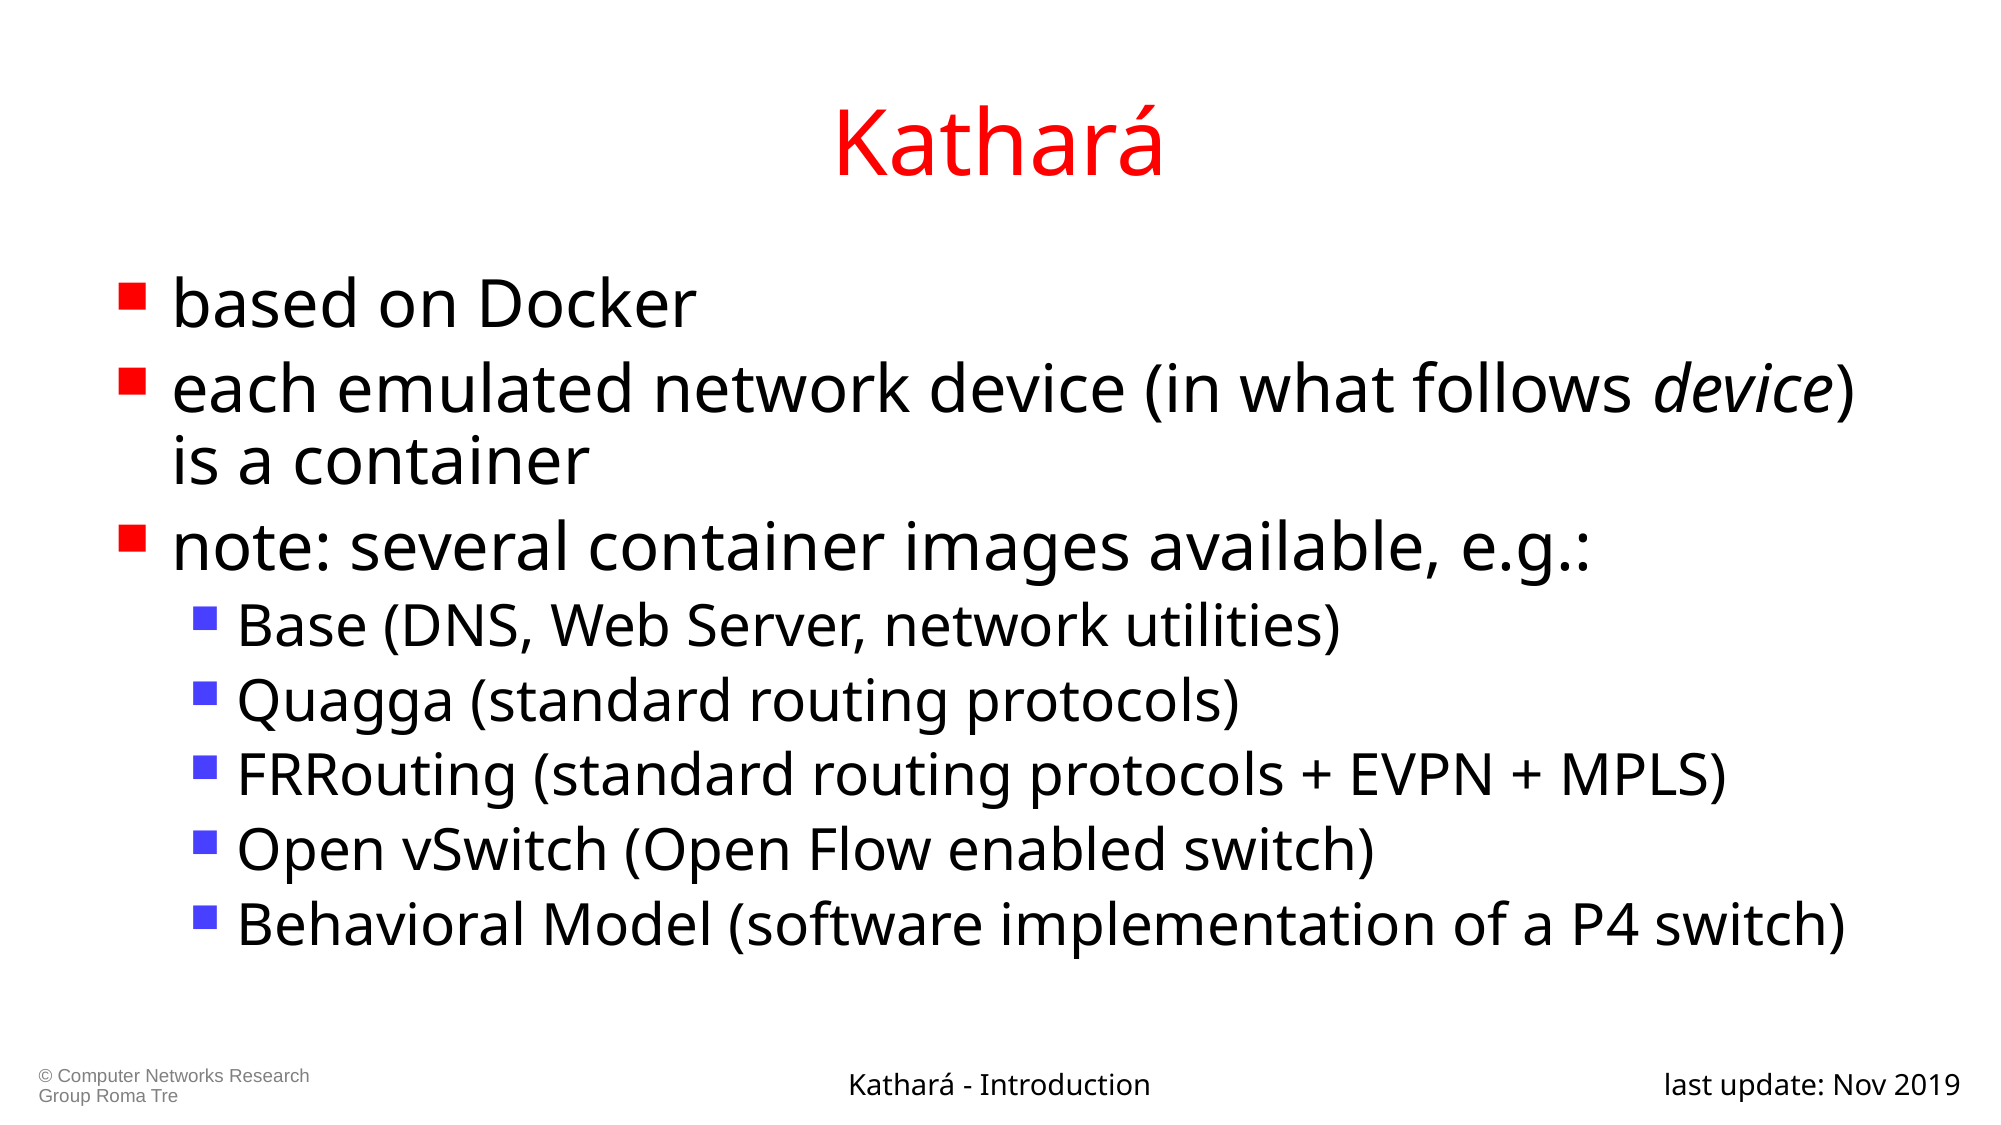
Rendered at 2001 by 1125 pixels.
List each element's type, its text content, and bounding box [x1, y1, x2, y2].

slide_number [1519, 1058, 1977, 1114]
title Kathará [99, 45, 1900, 233]
list based on Docker each emulated network device (in what follows device) is a container note: several container images available, e.g.: Base (DNS, Web Server, network utilities) Quagga (standard routing protocols) FRRouting (standard routing protocols + EVPN + MPLS) Open vSwitch (Open Flow enabled switch) Behavioral Model (software implementation of a P4 switch) [99, 262, 1900, 1005]
footer Kathará - Introduction [511, 1058, 1489, 1114]
